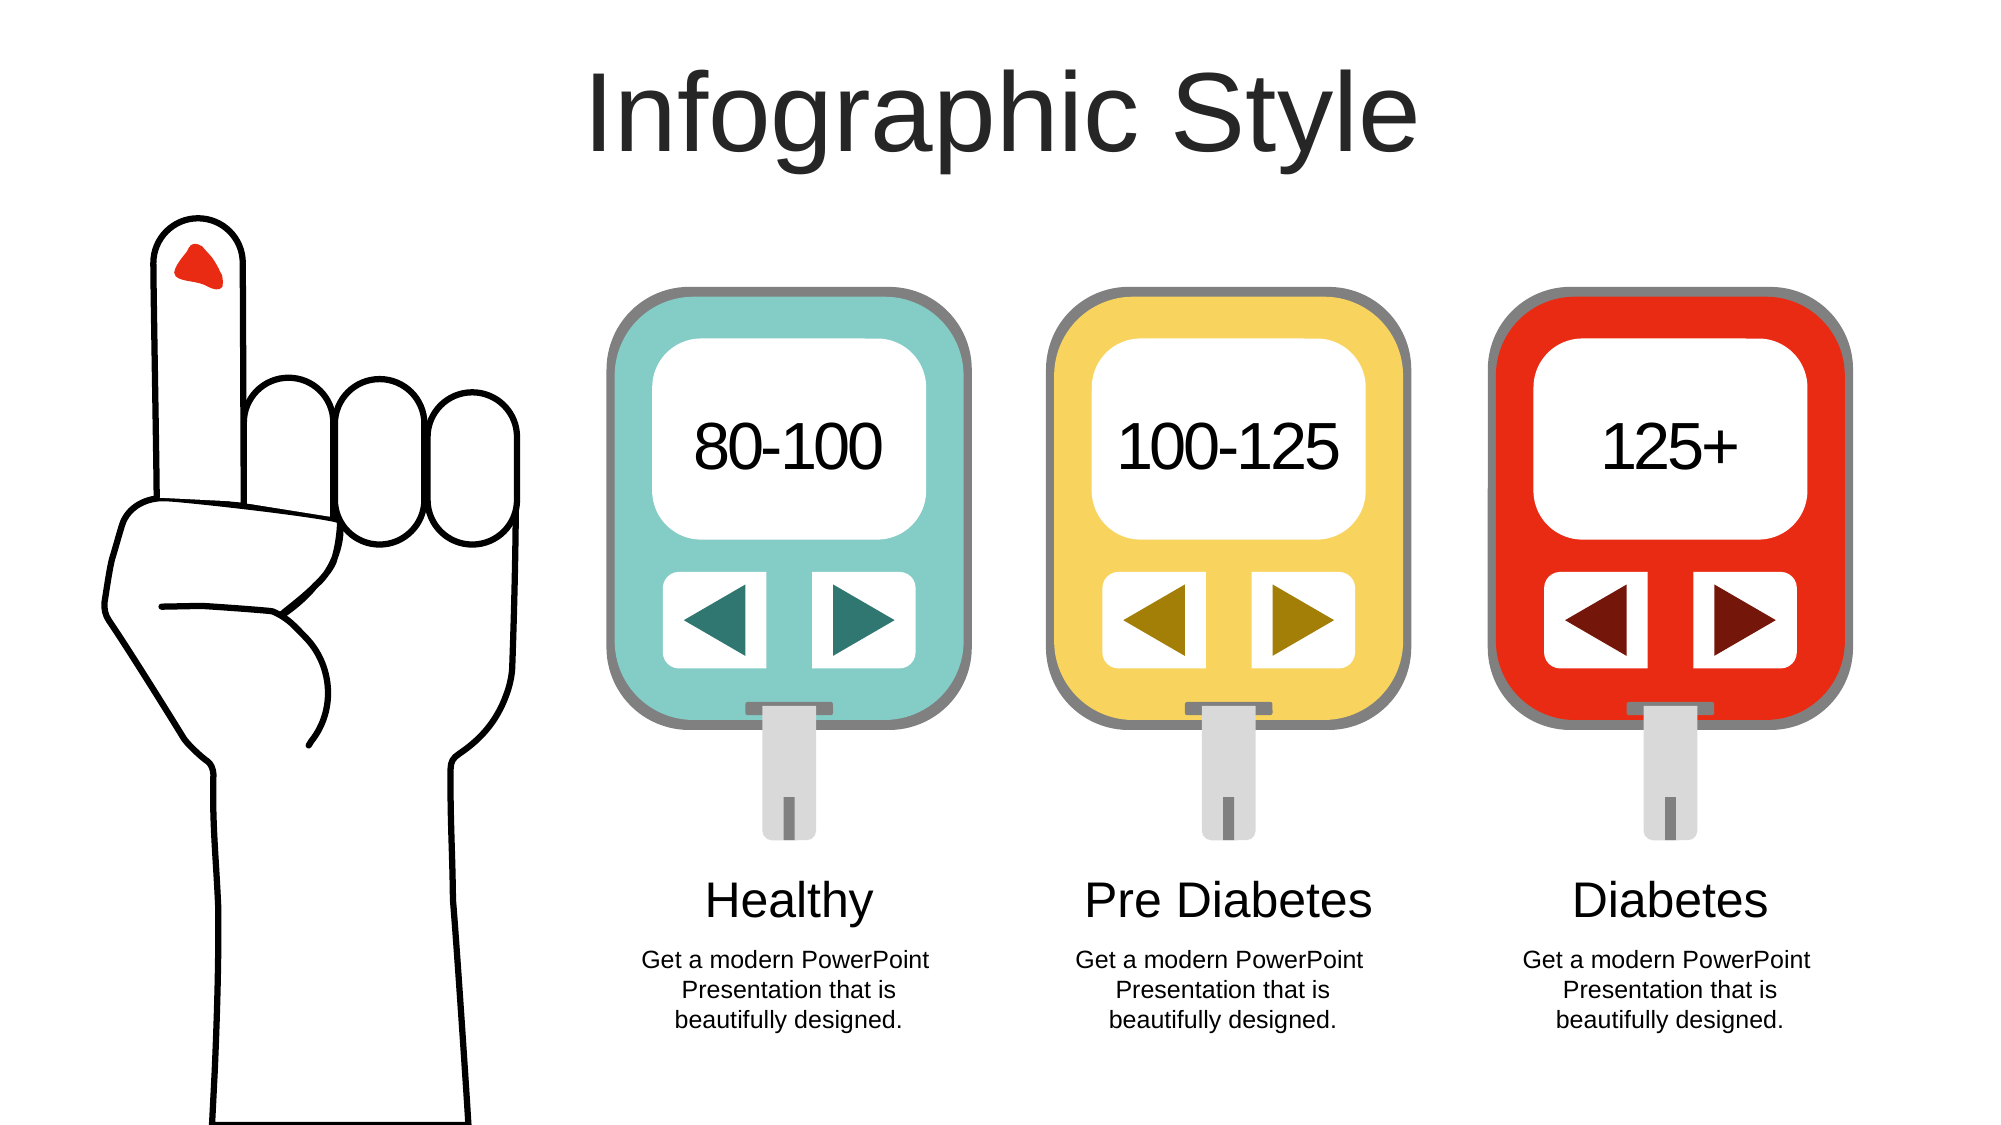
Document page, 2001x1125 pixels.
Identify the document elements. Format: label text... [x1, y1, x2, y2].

text_box Get a modern PowerPoint Presentation that is beautifully designed. [614, 935, 964, 1041]
text_box Diabetes [1495, 860, 1845, 935]
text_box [104, 218, 519, 1125]
text_box Pre Diabetes [1054, 860, 1404, 936]
list Infographic Style [53, 55, 1952, 175]
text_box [1487, 286, 1854, 841]
text_box Healthy [614, 860, 964, 935]
text_box Get a modern PowerPoint Presentation that is beautifully designed. [1495, 935, 1845, 1041]
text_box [606, 286, 972, 841]
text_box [1045, 286, 1412, 841]
text_box Get a modern PowerPoint Presentation that is beautifully designed. [1048, 935, 1398, 1041]
